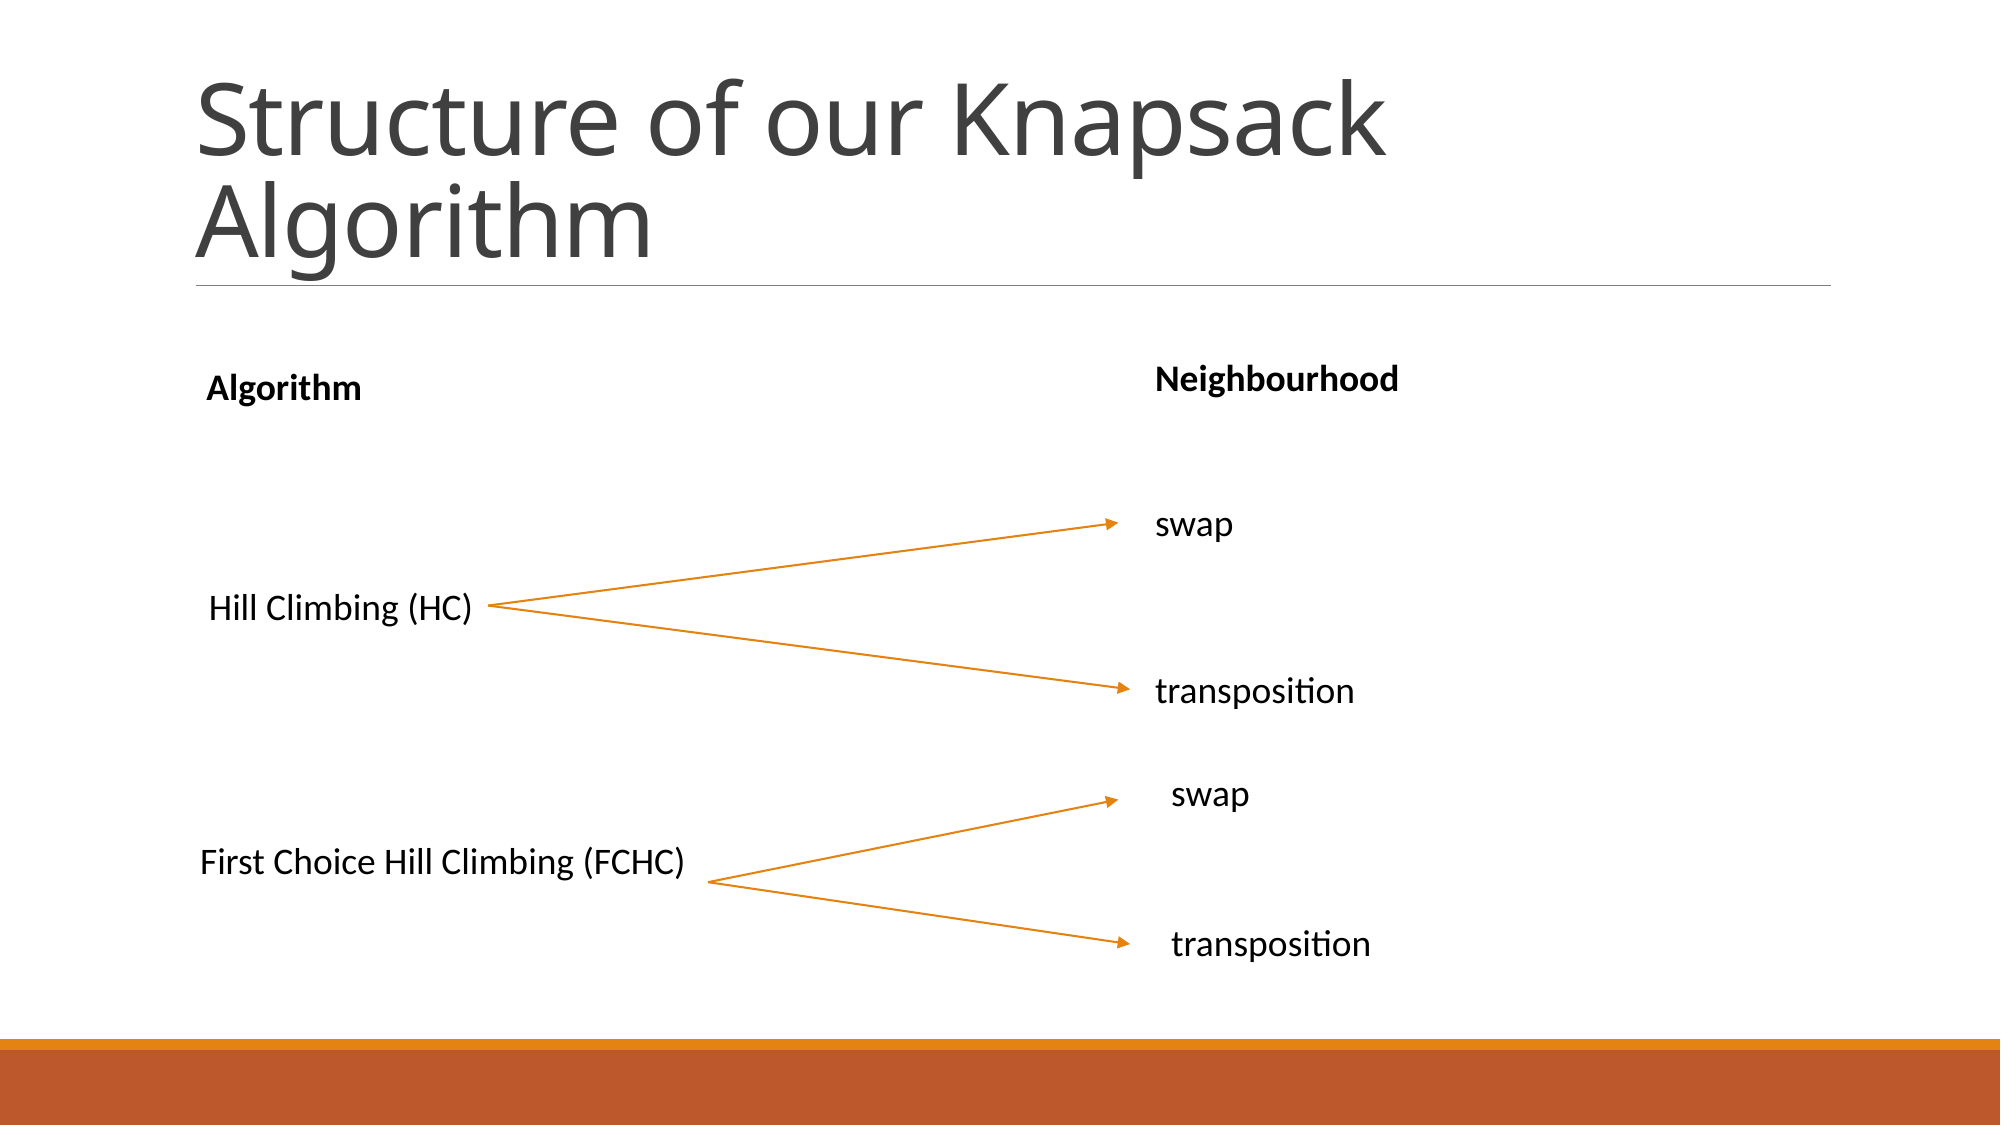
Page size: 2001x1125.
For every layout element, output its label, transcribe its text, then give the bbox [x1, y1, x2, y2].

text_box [707, 866, 1131, 945]
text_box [707, 798, 1119, 865]
text_box First Choice Hill Climbing (FCHC) [185, 829, 704, 935]
text_box swap [1156, 761, 1745, 821]
text_box transposition [1140, 658, 1729, 719]
text_box Neighbourhood [1140, 346, 1507, 406]
text_box Hill Climbing (HC) [194, 575, 487, 636]
text_box swap [1140, 491, 1729, 552]
title Structure of our Knapsack Algorithm [180, 47, 1830, 285]
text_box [489, 522, 1119, 605]
text_box transposition [1156, 911, 1745, 972]
text_box Algorithm [191, 355, 559, 416]
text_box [489, 605, 1131, 690]
